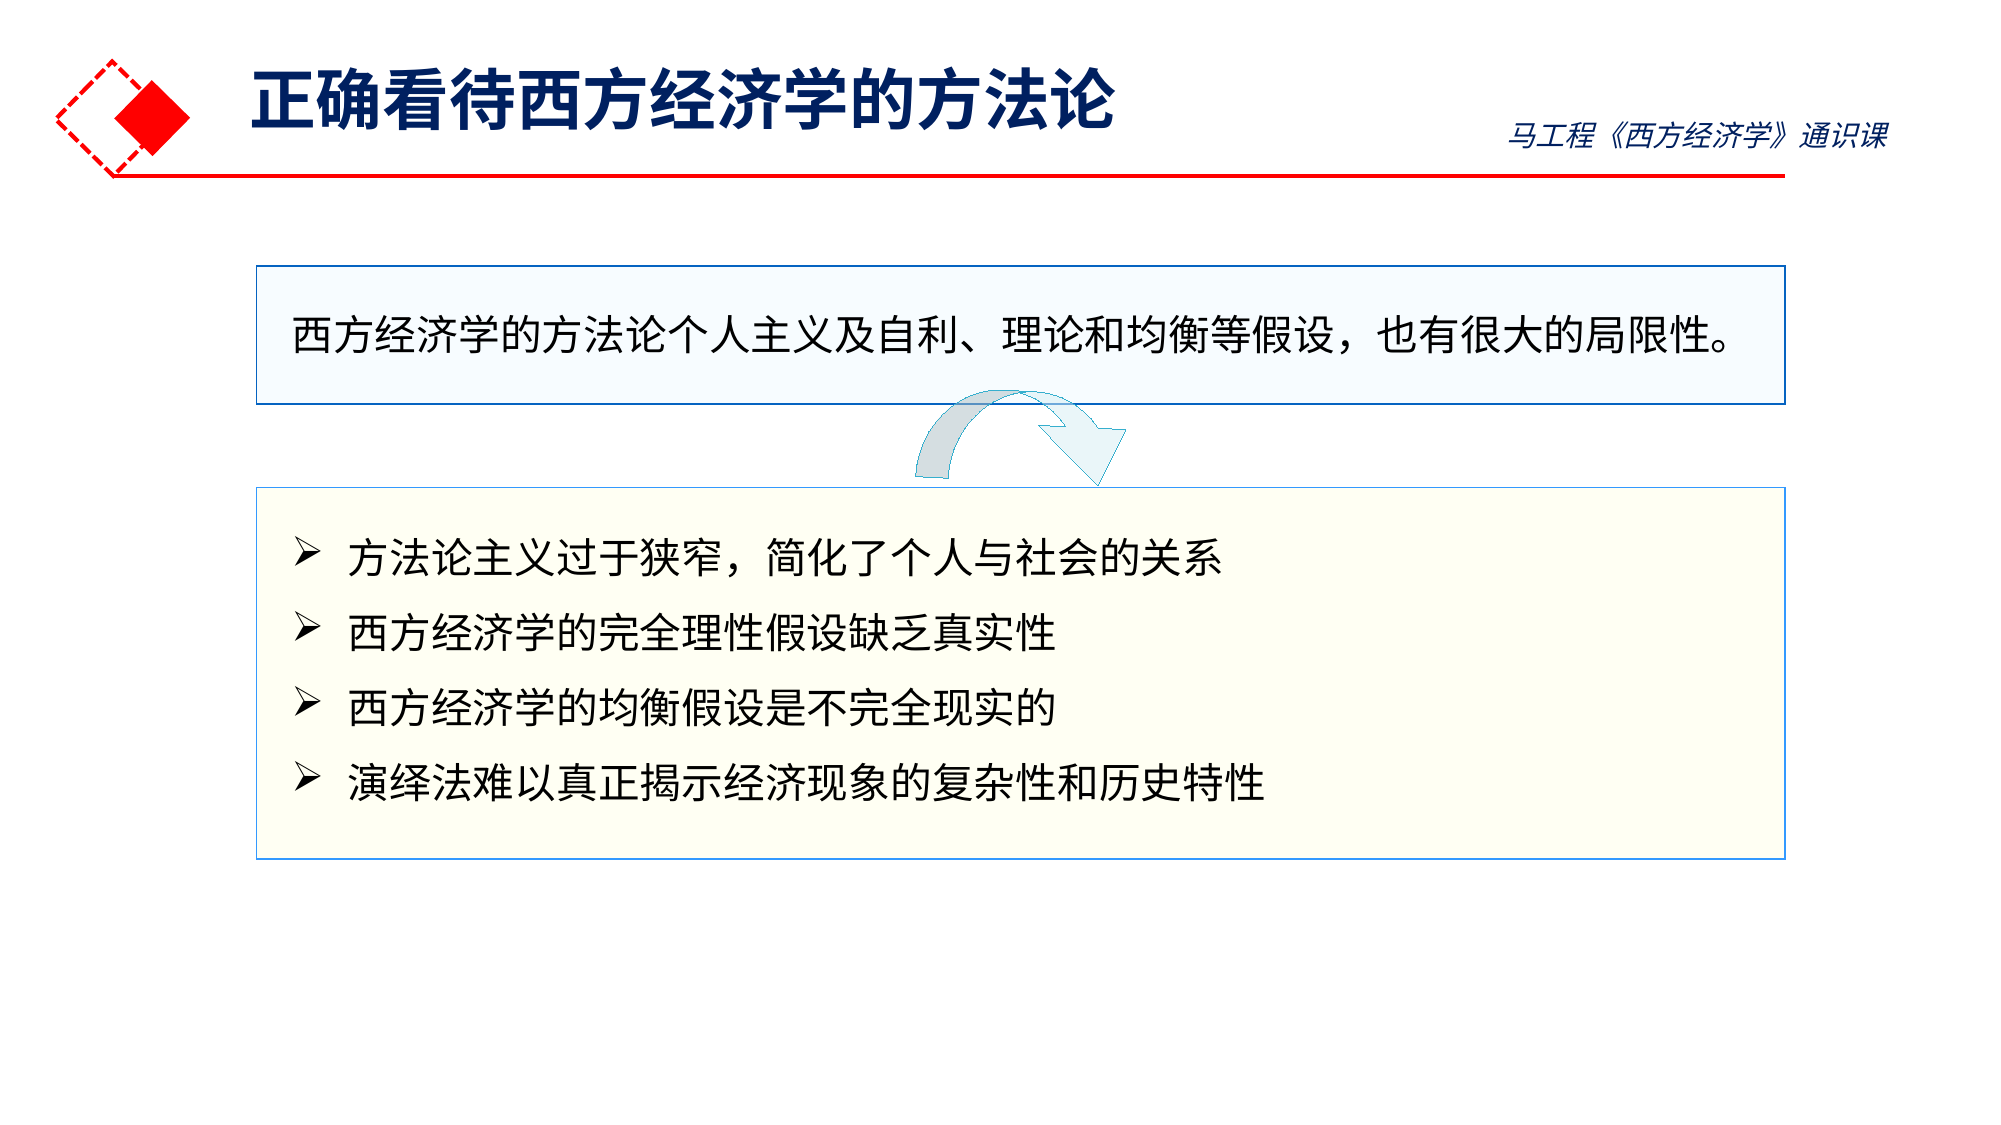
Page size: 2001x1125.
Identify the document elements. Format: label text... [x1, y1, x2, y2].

text_box [114, 80, 191, 157]
text_box 正确看待西方经济学的方法论 [234, 59, 1960, 207]
text_box 西方经济学的方法论个人主义及自利、理论和均衡等假设，也有很大的局限性。 [276, 276, 1785, 367]
text_box [256, 265, 1785, 405]
text_box 马工程《西方经济学》通识课 [1491, 109, 1979, 160]
text_box [915, 390, 1126, 486]
text_box 方法论主义过于狭窄，简化了个人与社会的关系 西方经济学的完全理性假设缺乏真实性 西方经济学的均衡假设是不完全现实的 演绎法难以真正揭示经济现象的复杂性和历史特性 [276, 499, 1774, 814]
text_box [256, 487, 1785, 859]
text_box [54, 61, 143, 178]
